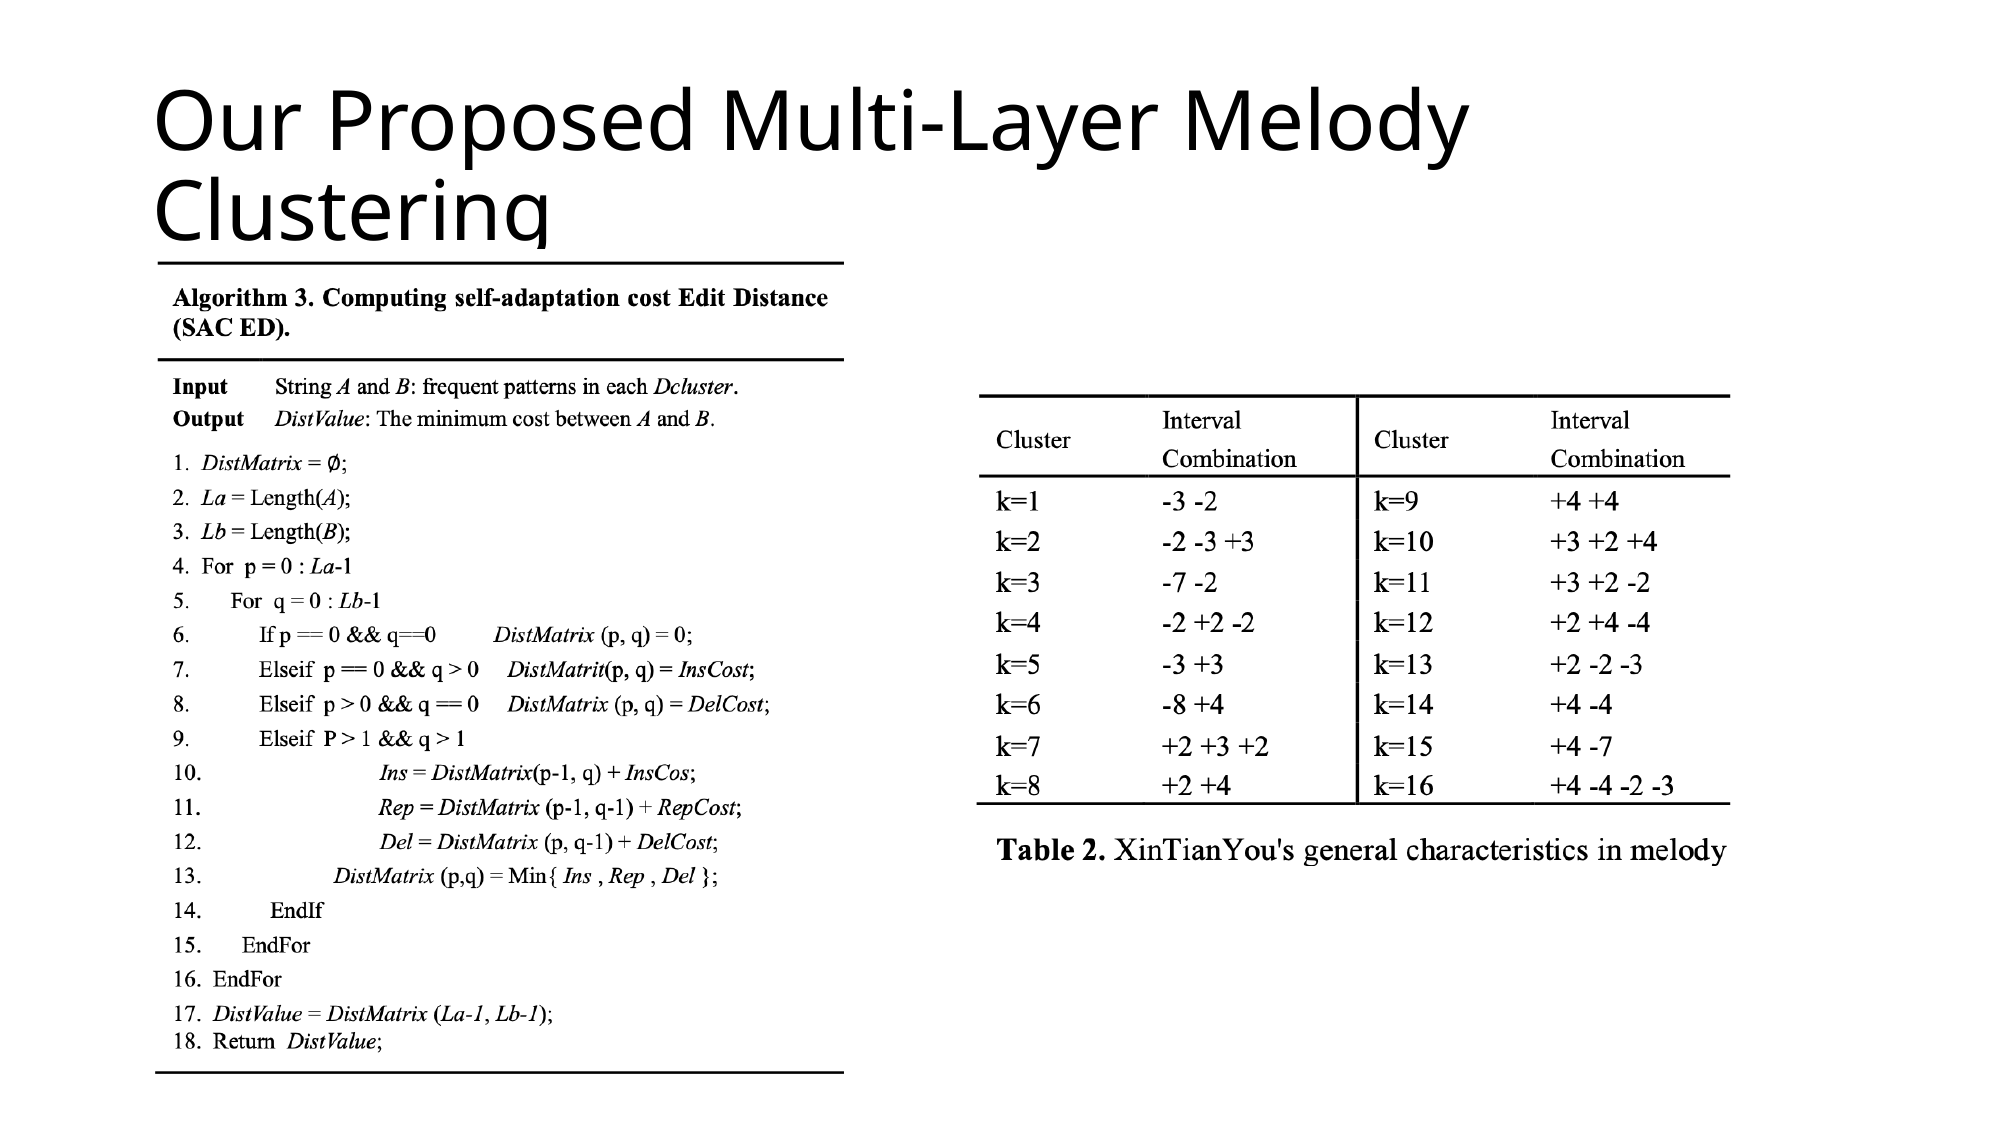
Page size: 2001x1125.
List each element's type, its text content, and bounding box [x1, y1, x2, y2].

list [146, 249, 862, 1086]
title Our Proposed Multi-Layer Melody Clustering [137, 59, 1863, 278]
picture [965, 383, 1759, 866]
